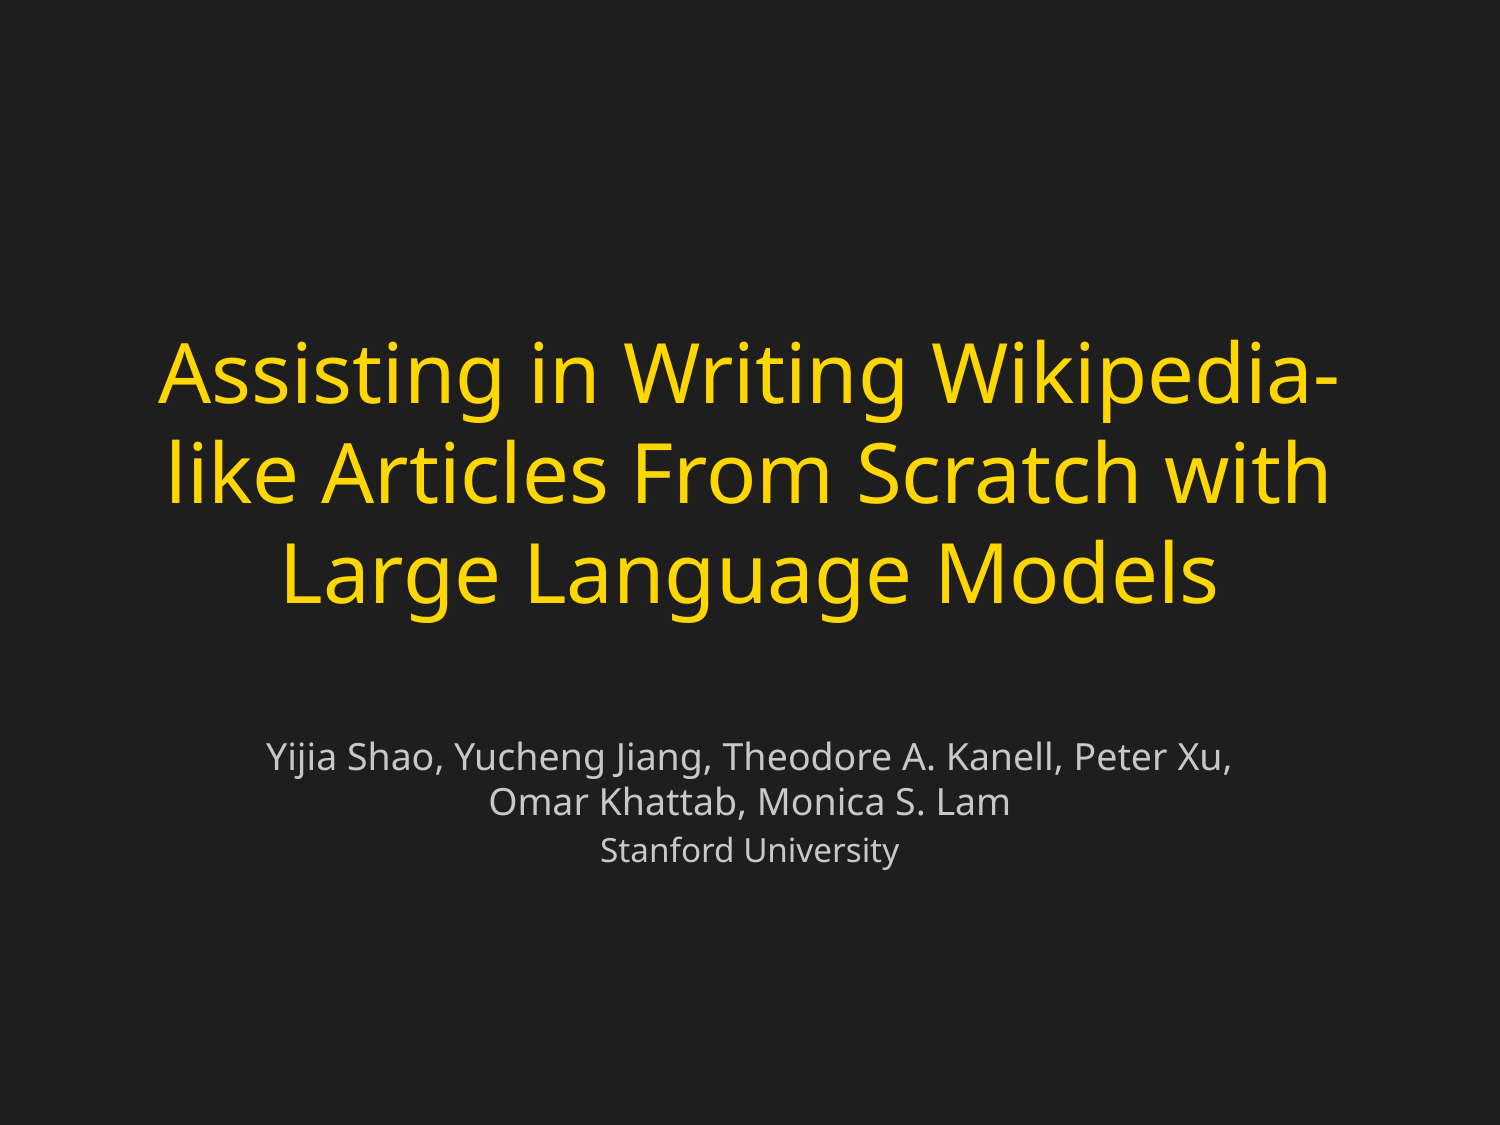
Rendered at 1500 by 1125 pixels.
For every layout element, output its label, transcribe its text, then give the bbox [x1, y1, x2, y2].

subtitle Yijia Shao, Yucheng Jiang, Theodore A. Kanell, Peter Xu, Omar Khattab, Monica S. Lam Stanford University [225, 637, 1275, 1125]
title Assisting in Writing Wikipedia-like Articles From Scratch with Large Language Models [112, 349, 1388, 591]
